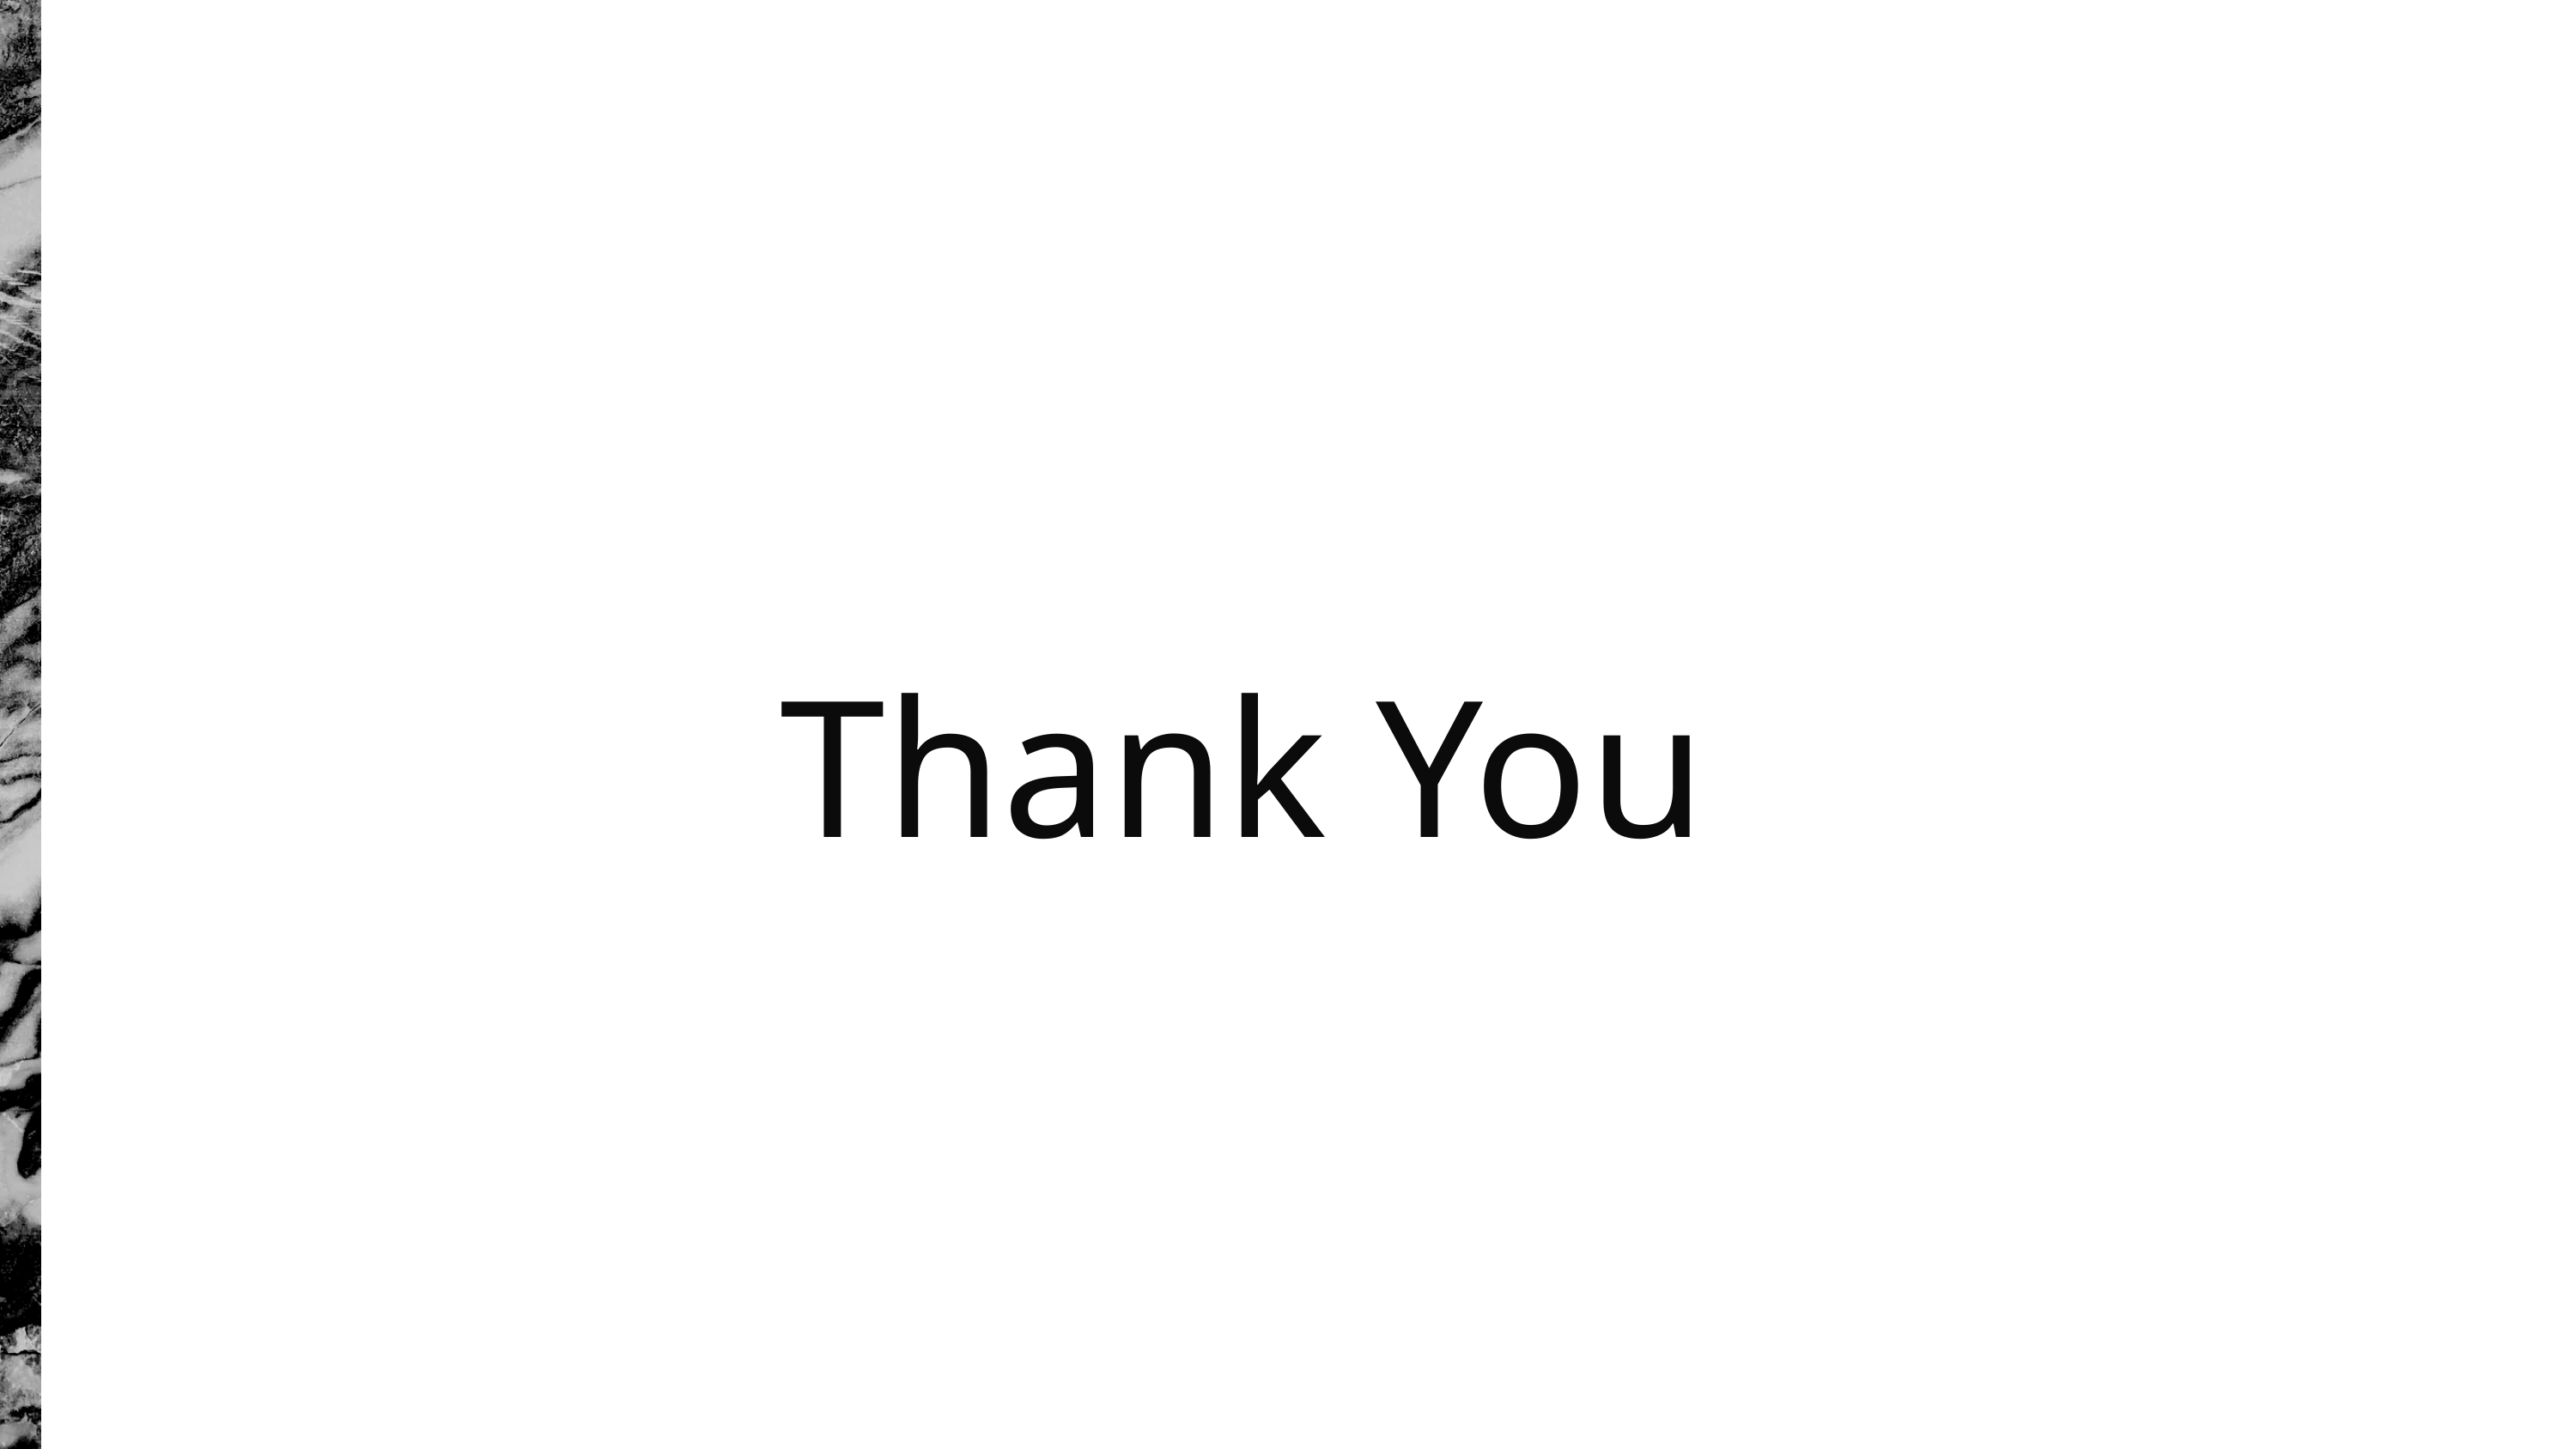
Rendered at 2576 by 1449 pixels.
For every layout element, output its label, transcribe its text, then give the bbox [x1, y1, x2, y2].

text_box [0, 0, 41, 1449]
text_box Thank You [780, 625, 1796, 876]
